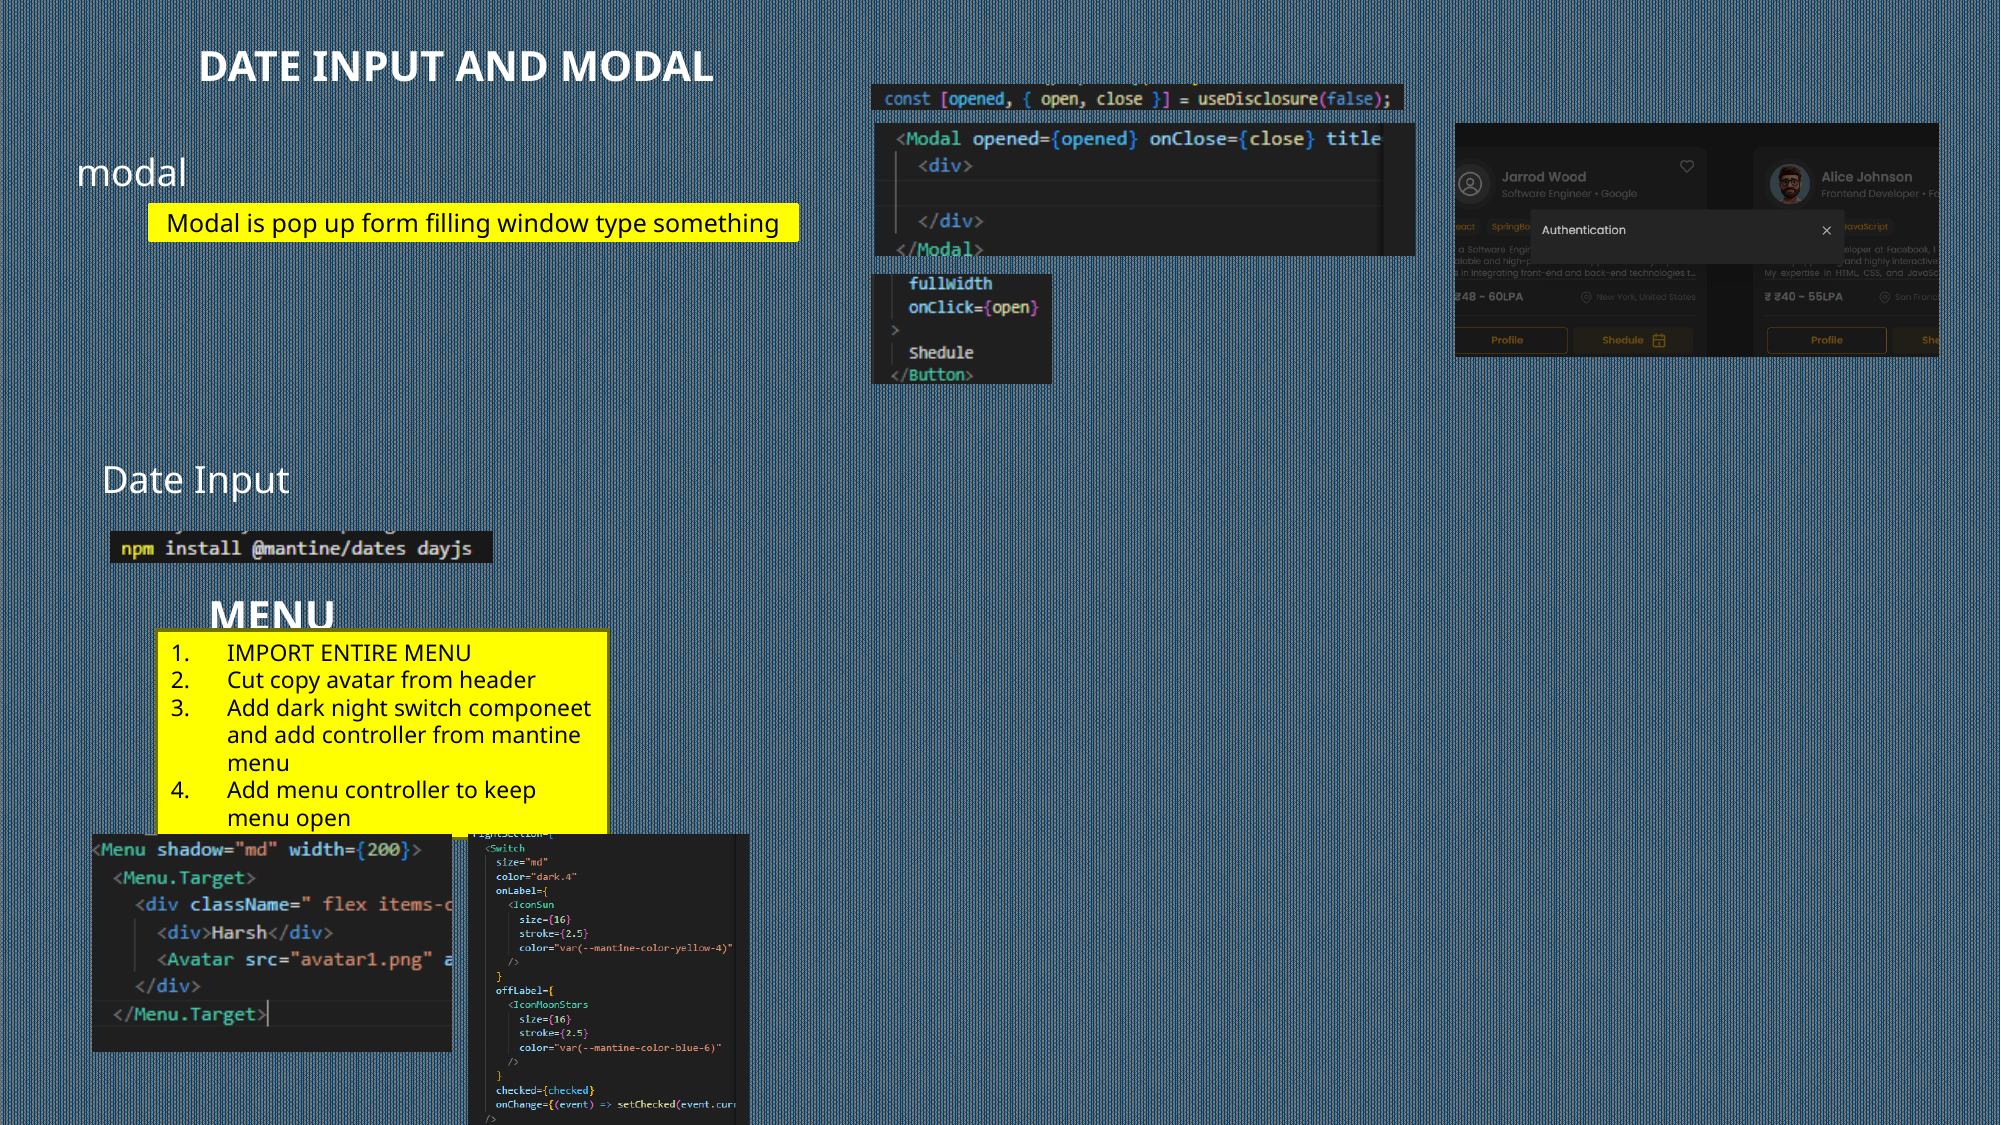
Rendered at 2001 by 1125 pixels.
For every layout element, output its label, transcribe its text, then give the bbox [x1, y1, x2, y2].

text_box Modal is pop up form filling window type something [148, 203, 799, 242]
picture [871, 83, 1404, 110]
picture [468, 833, 750, 1125]
title Date input and modal [24, 26, 899, 110]
picture [1454, 123, 1939, 357]
picture [92, 833, 453, 1052]
text_box modal [61, 141, 239, 202]
picture [871, 274, 1053, 385]
text_box MENU [61, 584, 483, 652]
text_box Date Input [86, 448, 358, 508]
picture [874, 123, 1416, 256]
text_box IMPORT ENTIRE MENU Cut copy avatar from header Add dark night switch componeet and add controller from mantine menu Add menu controller to keep menu open [155, 628, 610, 840]
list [110, 530, 493, 563]
